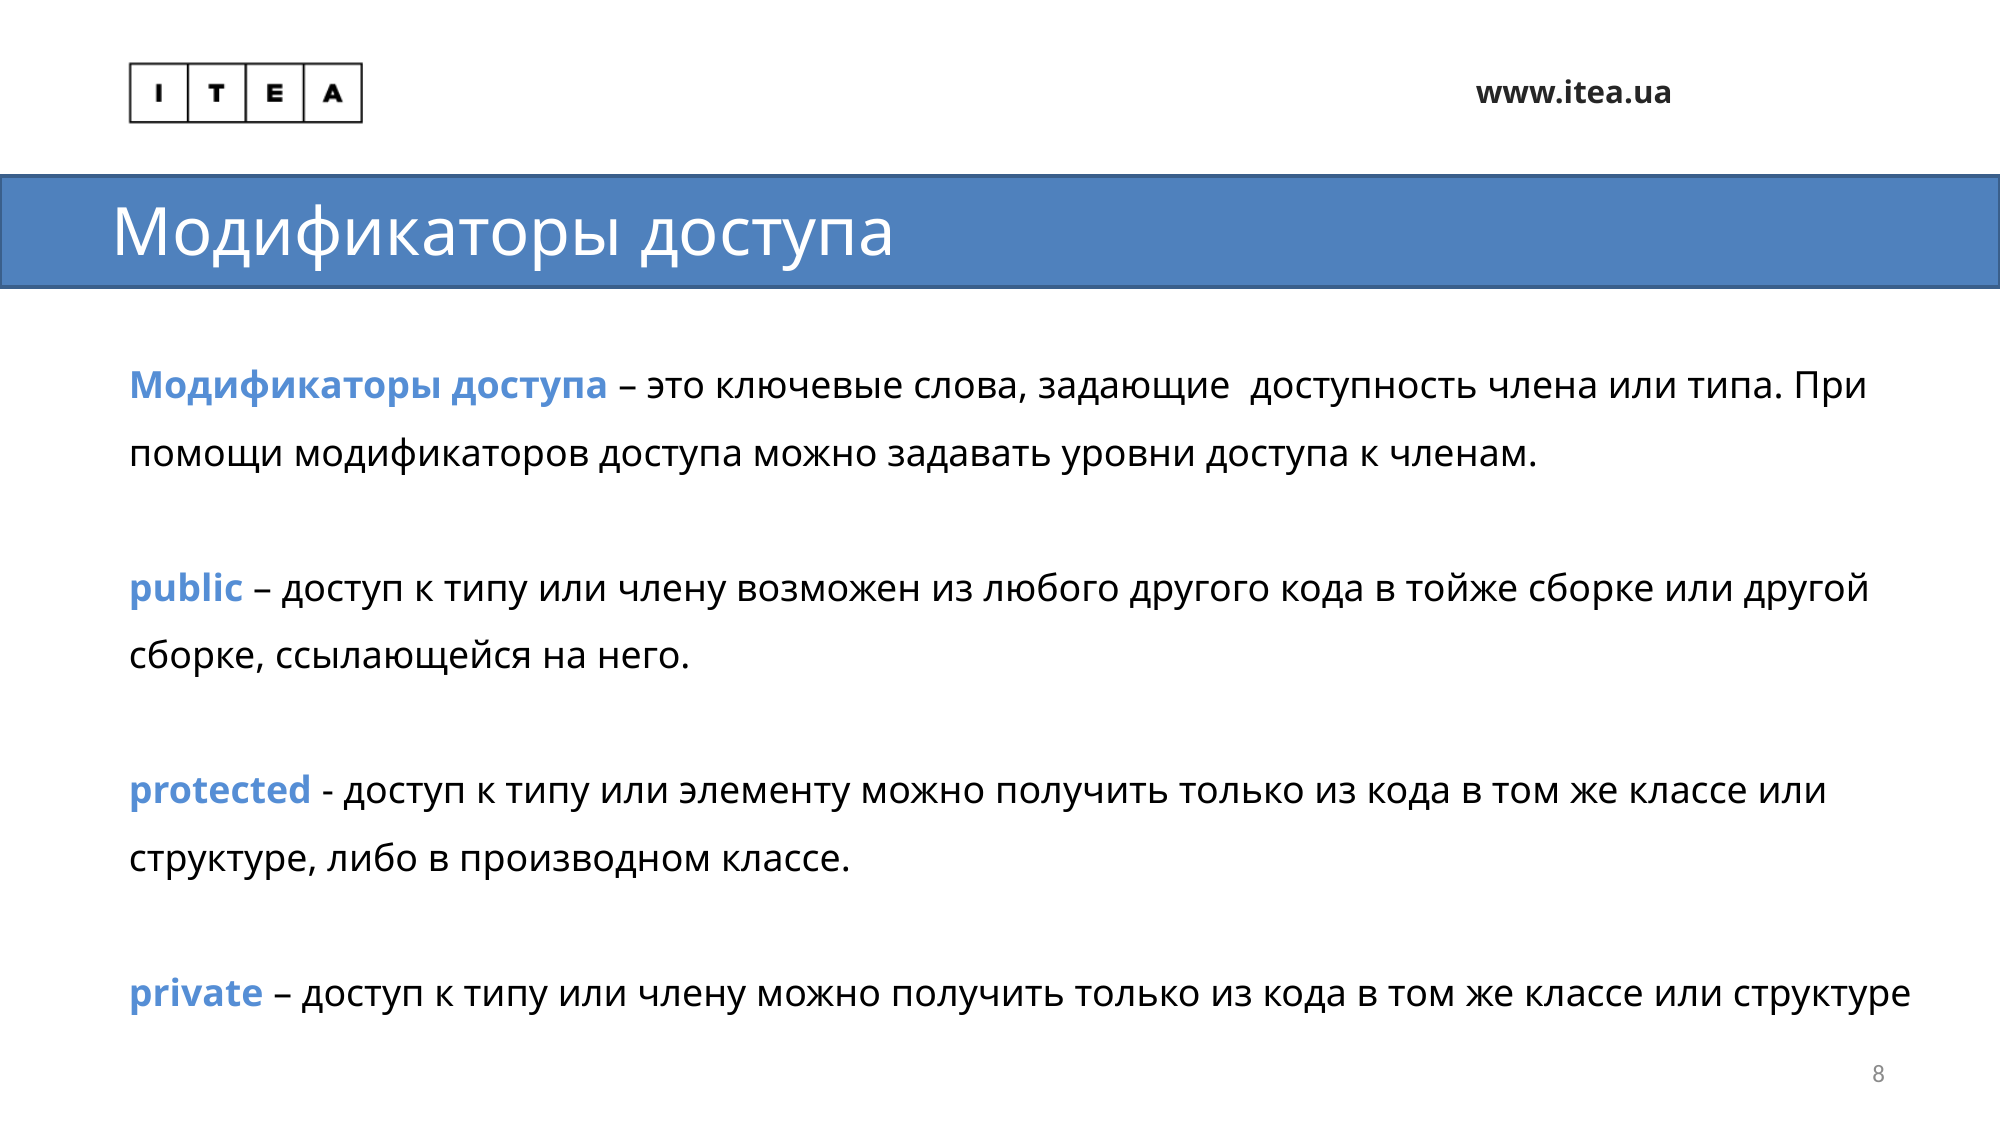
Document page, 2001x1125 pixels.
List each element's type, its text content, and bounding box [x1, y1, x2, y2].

slide_number 8 [1433, 1042, 1900, 1103]
picture [101, 49, 389, 133]
text_box Модификаторы доступа – это ключевые слова, задающие доступность члена или типа. При помощи модификаторов доступа можно задавать уровни доступа к членам. public – доступ к типу или члену возможен из любого другого кода в тойже сборке или другой сборке, ссылающейся на него. protected - доступ к типу или элементу можно получить только из кода в том же классе или структуре, либо в производном классе. private – доступ к типу или члену можно получить только из кода в том же классе или структуре [114, 331, 1957, 1021]
text_box www.itea.ua [1422, 66, 1727, 115]
text_box Модификаторы доступа [97, 181, 912, 357]
text_box [0, 174, 2000, 289]
